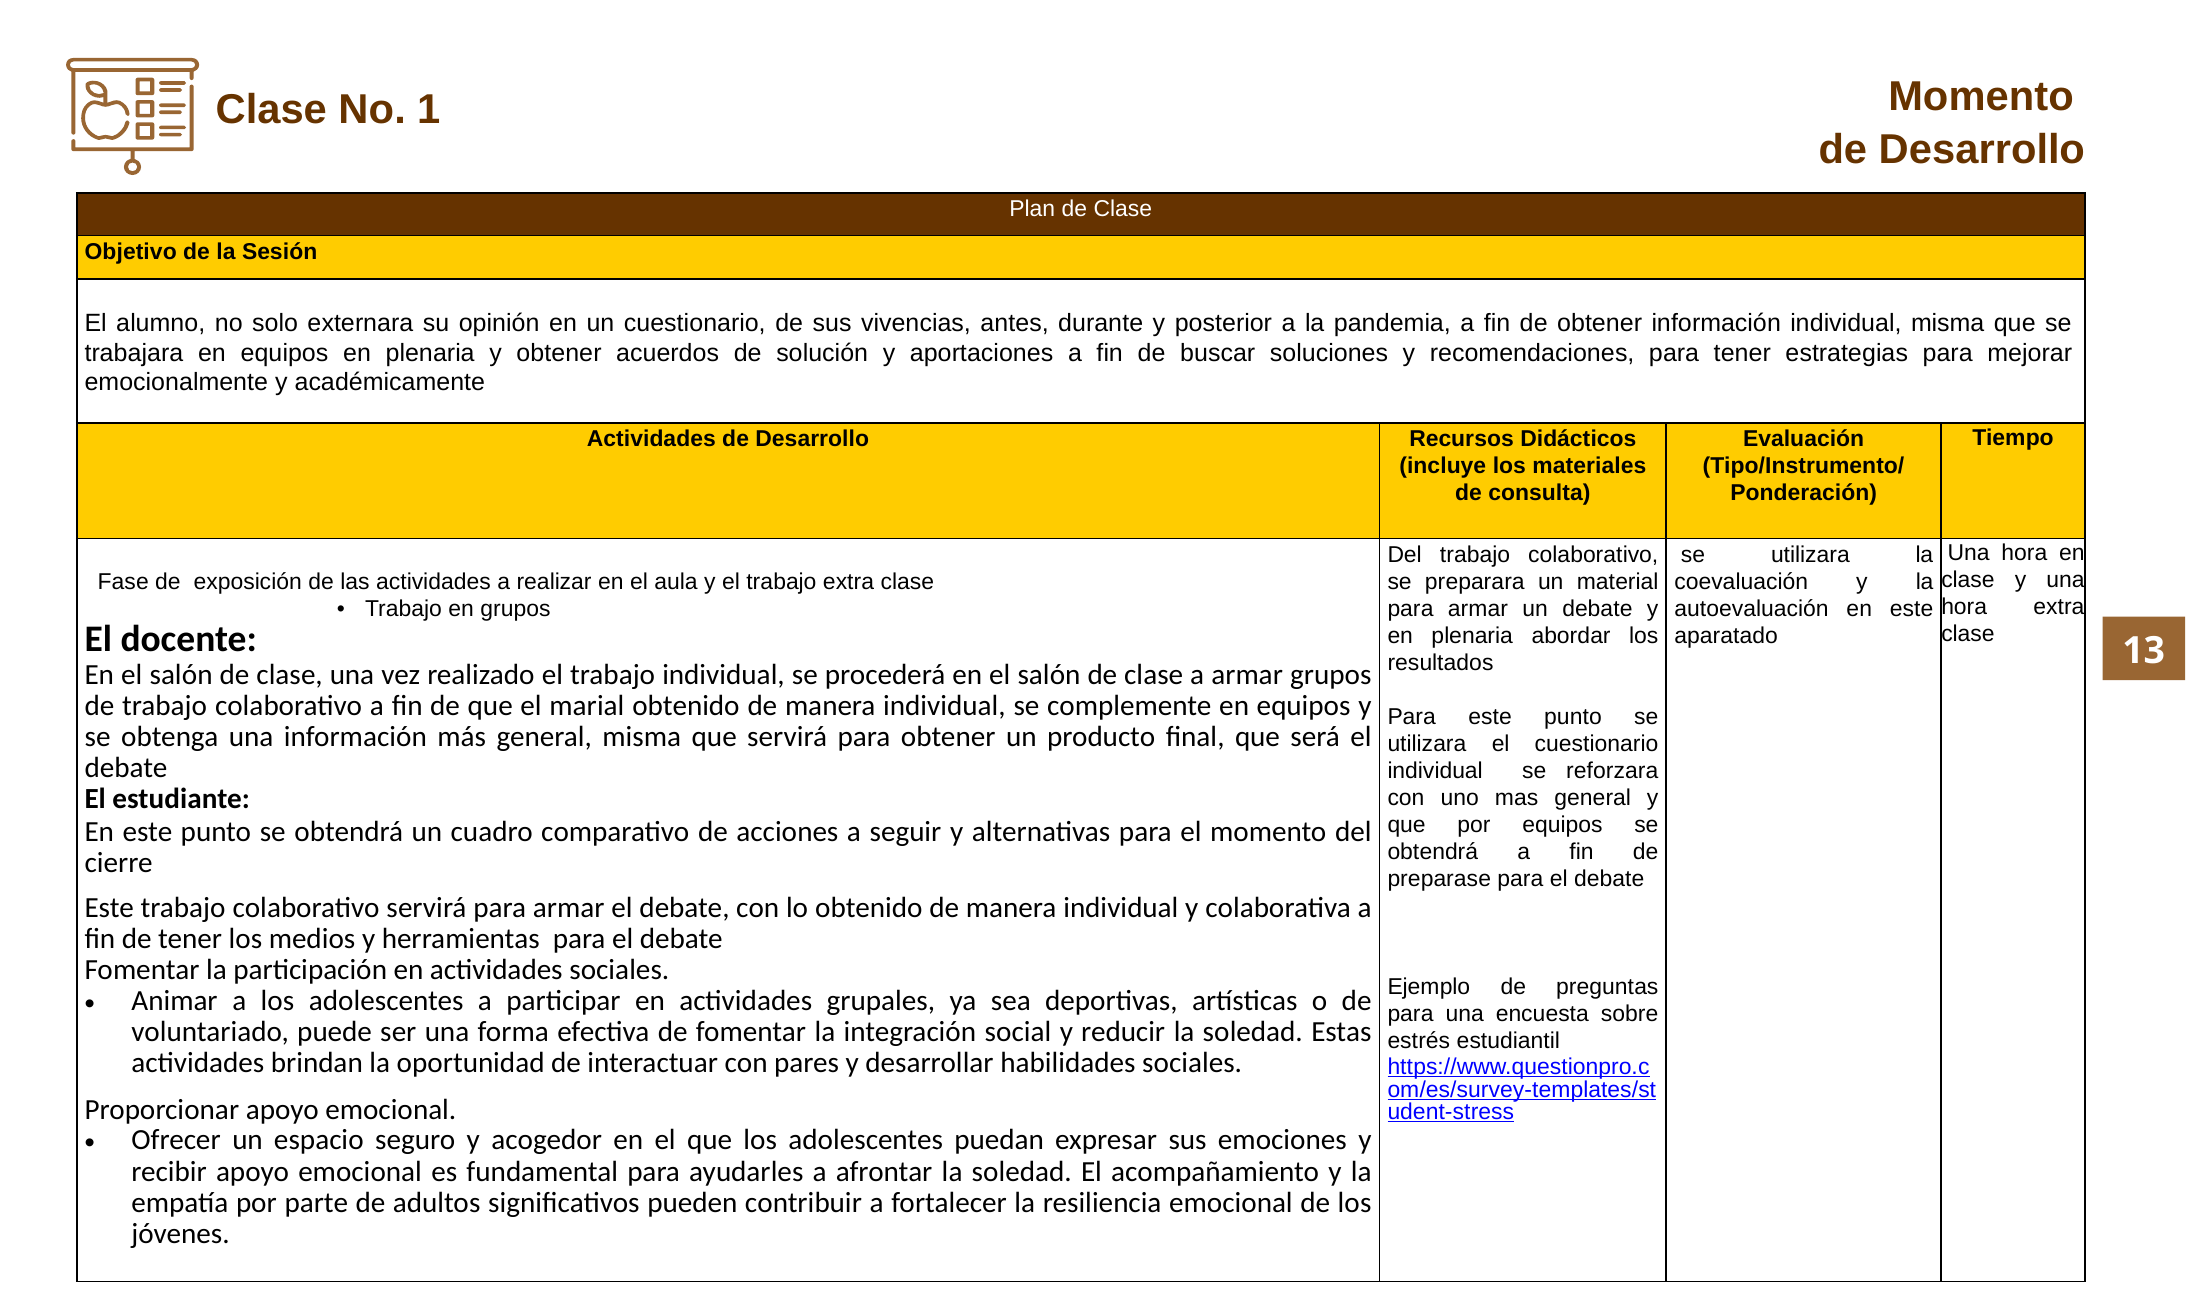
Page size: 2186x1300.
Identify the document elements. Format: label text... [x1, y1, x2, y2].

table_cell Actividades de Desarrollo [78, 424, 1379, 538]
text_box [66, 57, 200, 135]
table_cell Recursos Didácticos (incluye los materiales de consulta) [1380, 424, 1665, 538]
table_cell Evaluación (Tipo/Instrumento/ Ponderación) [1667, 424, 1940, 538]
table_cell se utilizara la coevaluación y la autoevaluación en este aparatado [1667, 539, 1940, 1281]
text_box [81, 80, 130, 140]
table_cell El alumno, no solo externara su opinión en un cuestionario, de sus vivencias, antes, durante y posterior a la pandemia, a fin de obtener información individual, misma que se trabajara en equipos en plenaria y obtener acuerdos de solución y aportaciones a fin de buscar soluciones y recomendaciones, para tener estrategias para mejorar emocionalmente y académicamente [78, 280, 2084, 422]
table_cell Objetivo de la Sesión [78, 236, 2084, 278]
text_box Momento de Desarrollo [1789, 57, 2101, 201]
text_box [71, 84, 194, 176]
text_box 13 [2102, 616, 2186, 681]
table_header Plan de Clase [78, 194, 2084, 235]
table_cell Fase de exposición de las actividades a realizar en el aula y el trabajo extra clase Trabajo en grupos El docente: En el salón de clase, una vez realizado el trabajo individual, se procederá en el salón de clase a armar grupos de trabajo colaborativo a fin de que el marial obtenido de manera individual, se complemente en equipos y se obtenga una información más general, misma que servirá para obtener un producto final, que será el debate El estudiante: En este punto se obtendrá un cuadro comparativo de acciones a seguir y alternativas para el momento del cierre Este trabajo colaborativo servirá para armar el debate, con lo obtenido de manera individual y colaborativa a fin de tener los medios y herramientas para el debate Fomentar la participación en actividades sociales. Animar a los adolescentes a participar en actividades grupales, ya sea deportivas, artísticas o de voluntariado, puede ser una forma efectiva de fomentar la integración social y reducir la soledad. Estas actividades brindan la oportunidad de interactuar con pares y desarrollar habilidades sociales. Proporcionar apoyo emocional. Ofrecer un espacio seguro y acogedor en el que los adolescentes puedan expresar sus emociones y recibir apoyo emocional es fundamental para ayudarles a afrontar la soledad. El acompañamiento y la empatía por parte de adultos significativos pueden contribuir a fortalecer la resiliencia emocional de los jóvenes. [78, 539, 1379, 1281]
table_cell Tiempo [1942, 424, 2084, 538]
table_cell Del trabajo colaborativo, se preparara un material para armar un debate y en plenaria abordar los resultados Para este punto se utilizara el cuestionario individual se reforzara con uno mas general y que por equipos se obtendrá a fin de preparase para el debate Ejemplo de preguntas para una encuesta sobre estrés estudiantil https://www.questionpro.com/es/survey-templates/student-stress [1380, 539, 1665, 1281]
text_box Clase No. 1 [200, 71, 467, 161]
table_cell Una hora en clase y una hora extra clase [1942, 539, 2084, 1281]
